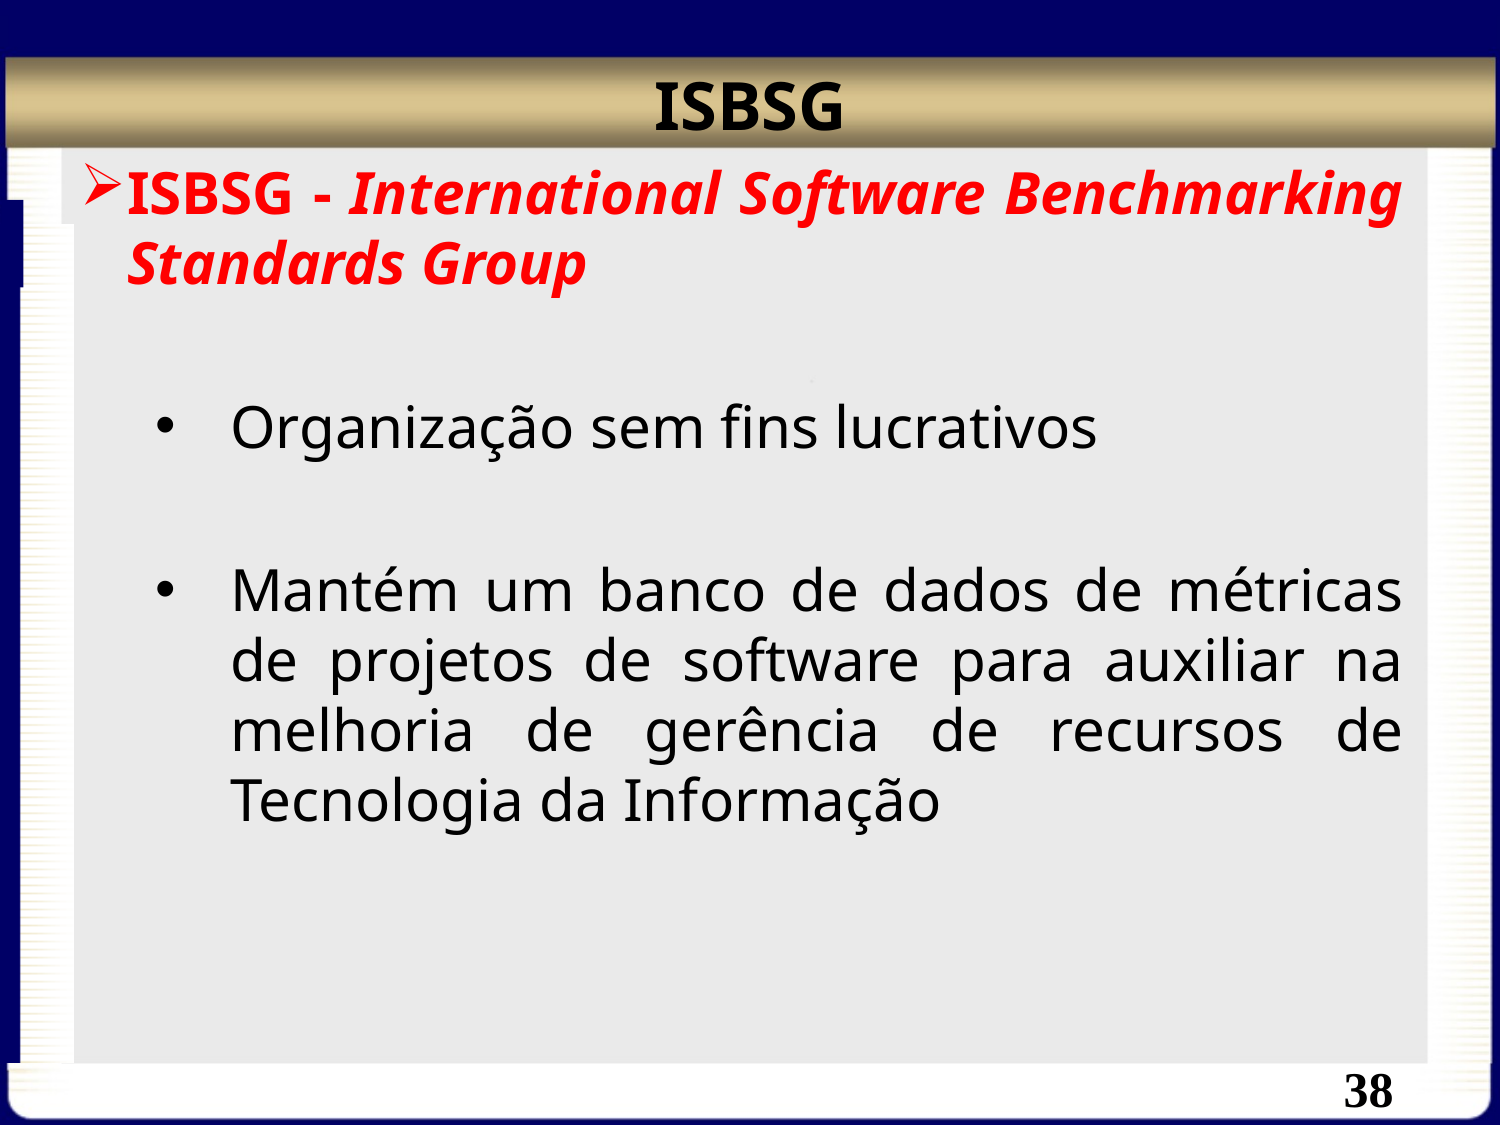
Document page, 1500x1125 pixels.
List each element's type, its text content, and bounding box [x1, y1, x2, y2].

text_box ISBSG - International Software Benchmarking Standards Group Organização sem fins lucrativos Mantém um banco de dados de métricas de projetos de software para auxiliar na melhoria de gerência de recursos de Tecnologia da Informação [53, 148, 1419, 1071]
title ISBSG [100, 66, 1401, 142]
text_box 38 [1328, 1050, 1431, 1118]
picture [0, 0, 1500, 1125]
